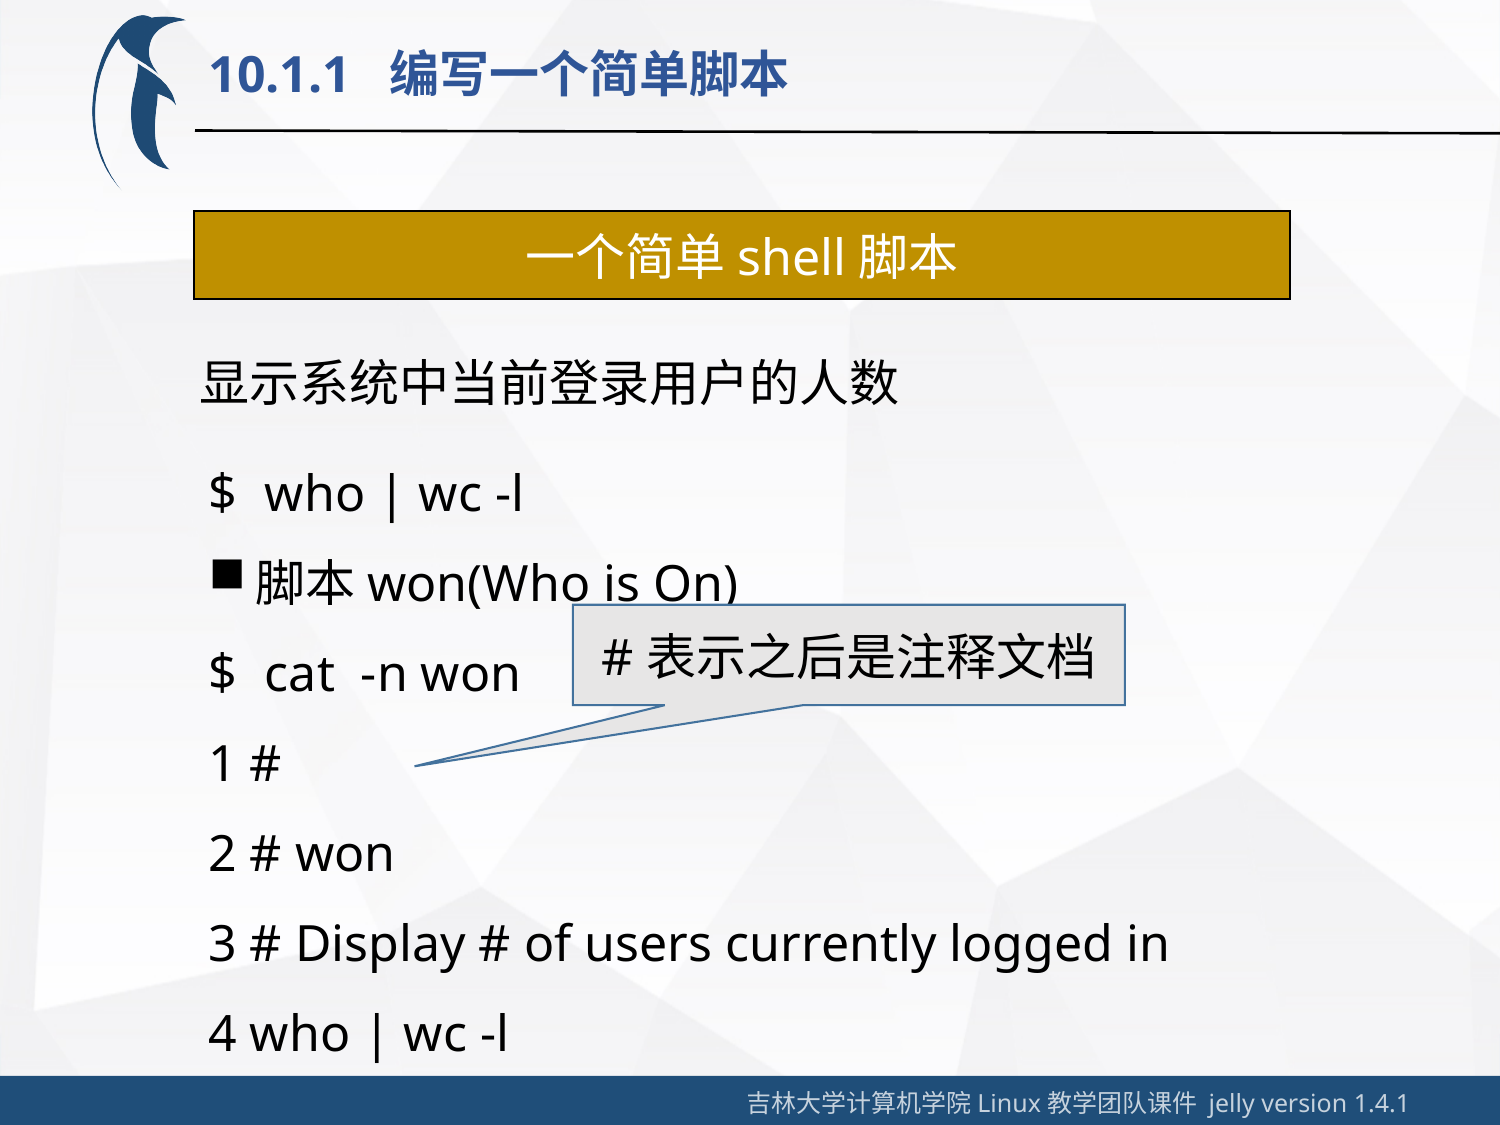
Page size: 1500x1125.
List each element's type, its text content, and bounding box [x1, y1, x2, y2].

text_box 显示系统中当前登录用户的人数 [184, 313, 1290, 419]
text_box who | wc -l 脚本won(Who is On) cat -n won 1 # 2 # won 3 # Display # of users currently logged in 4 who | wc -l [193, 423, 1307, 1069]
picture [0, 0, 1500, 1075]
text_box #表示之后是注释文档 [414, 603, 1126, 768]
text_box 一个简单shell脚本 [193, 210, 1291, 300]
text_box 10.1.1 编写一个简单脚本 [193, 35, 1110, 110]
